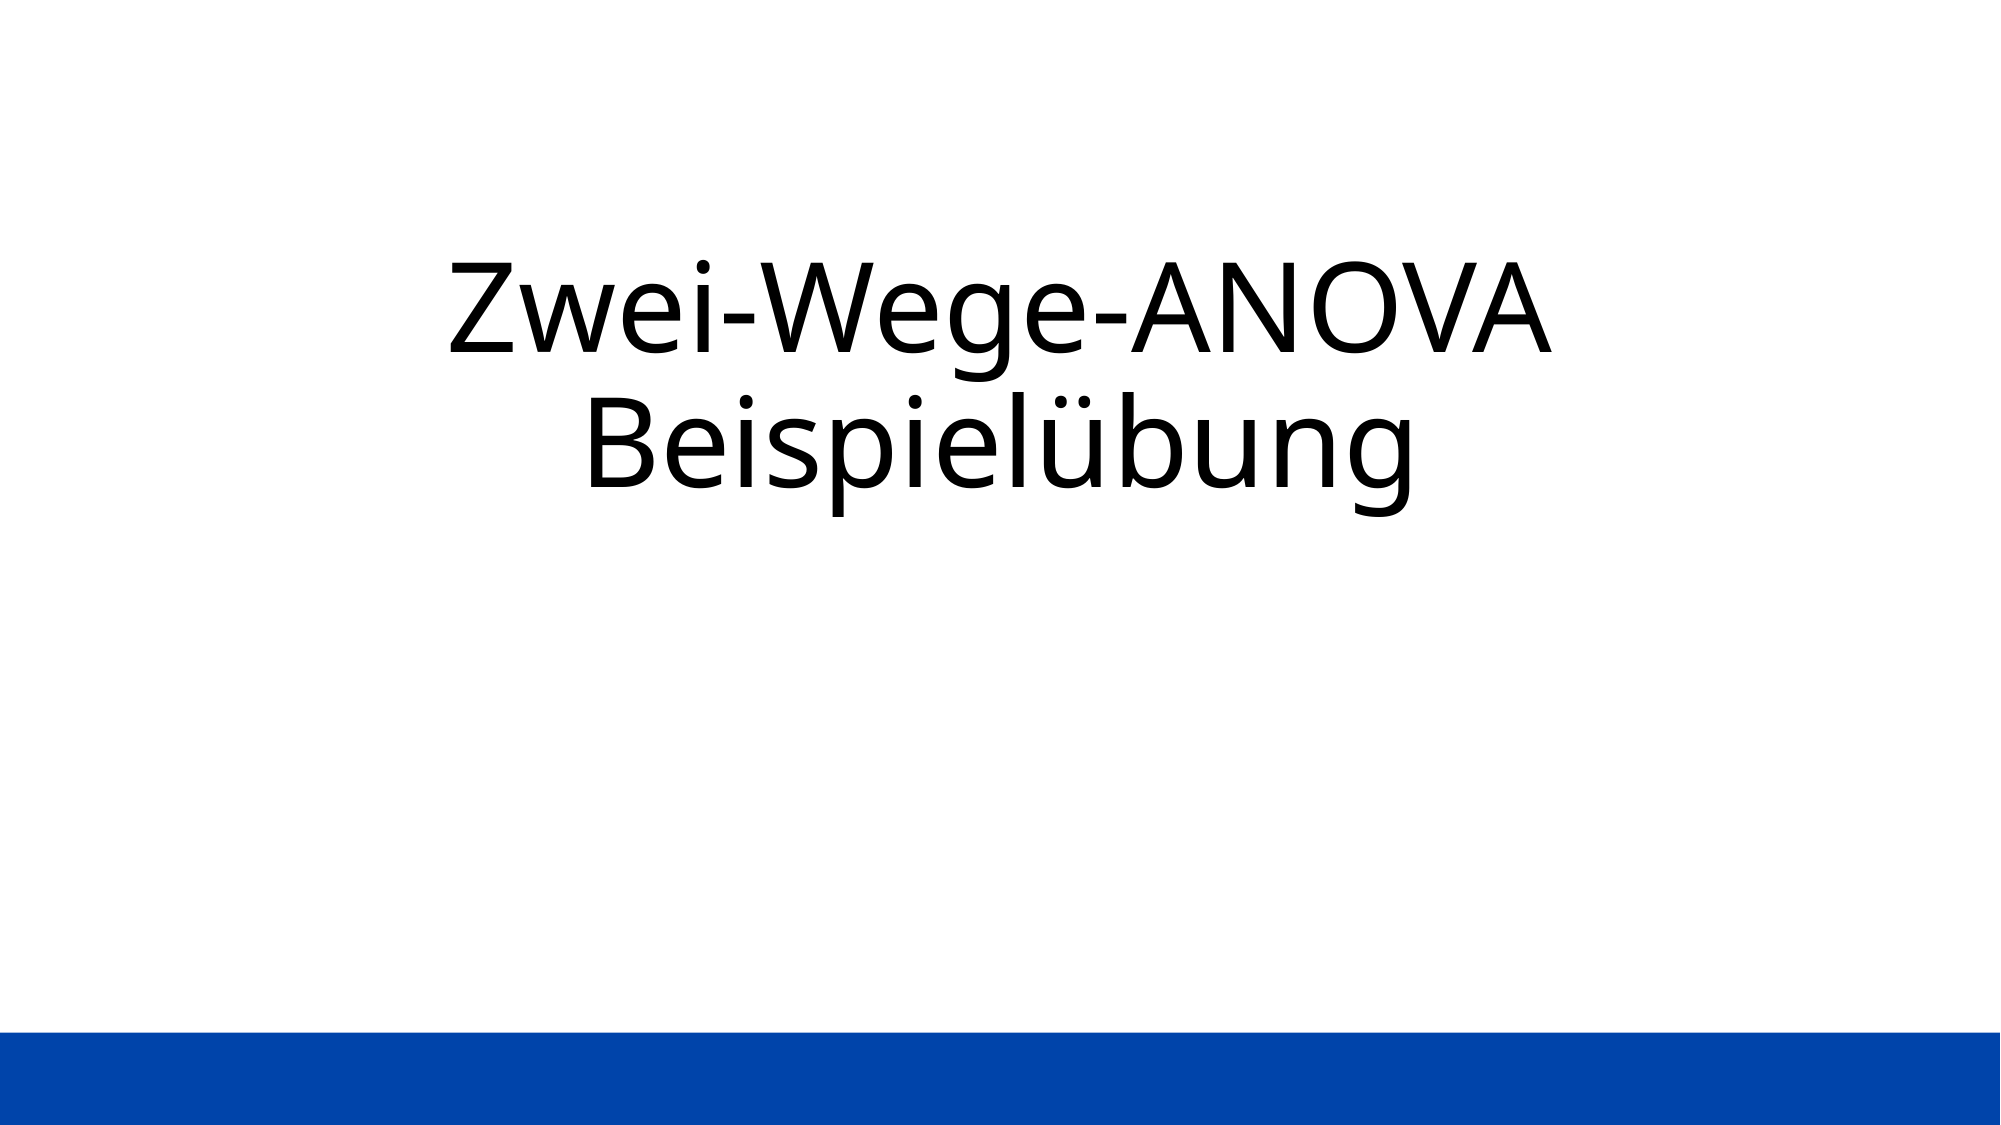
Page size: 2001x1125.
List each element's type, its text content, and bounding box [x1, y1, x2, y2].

title Zwei-Wege-ANOVA Beispielübung [249, 184, 1750, 576]
